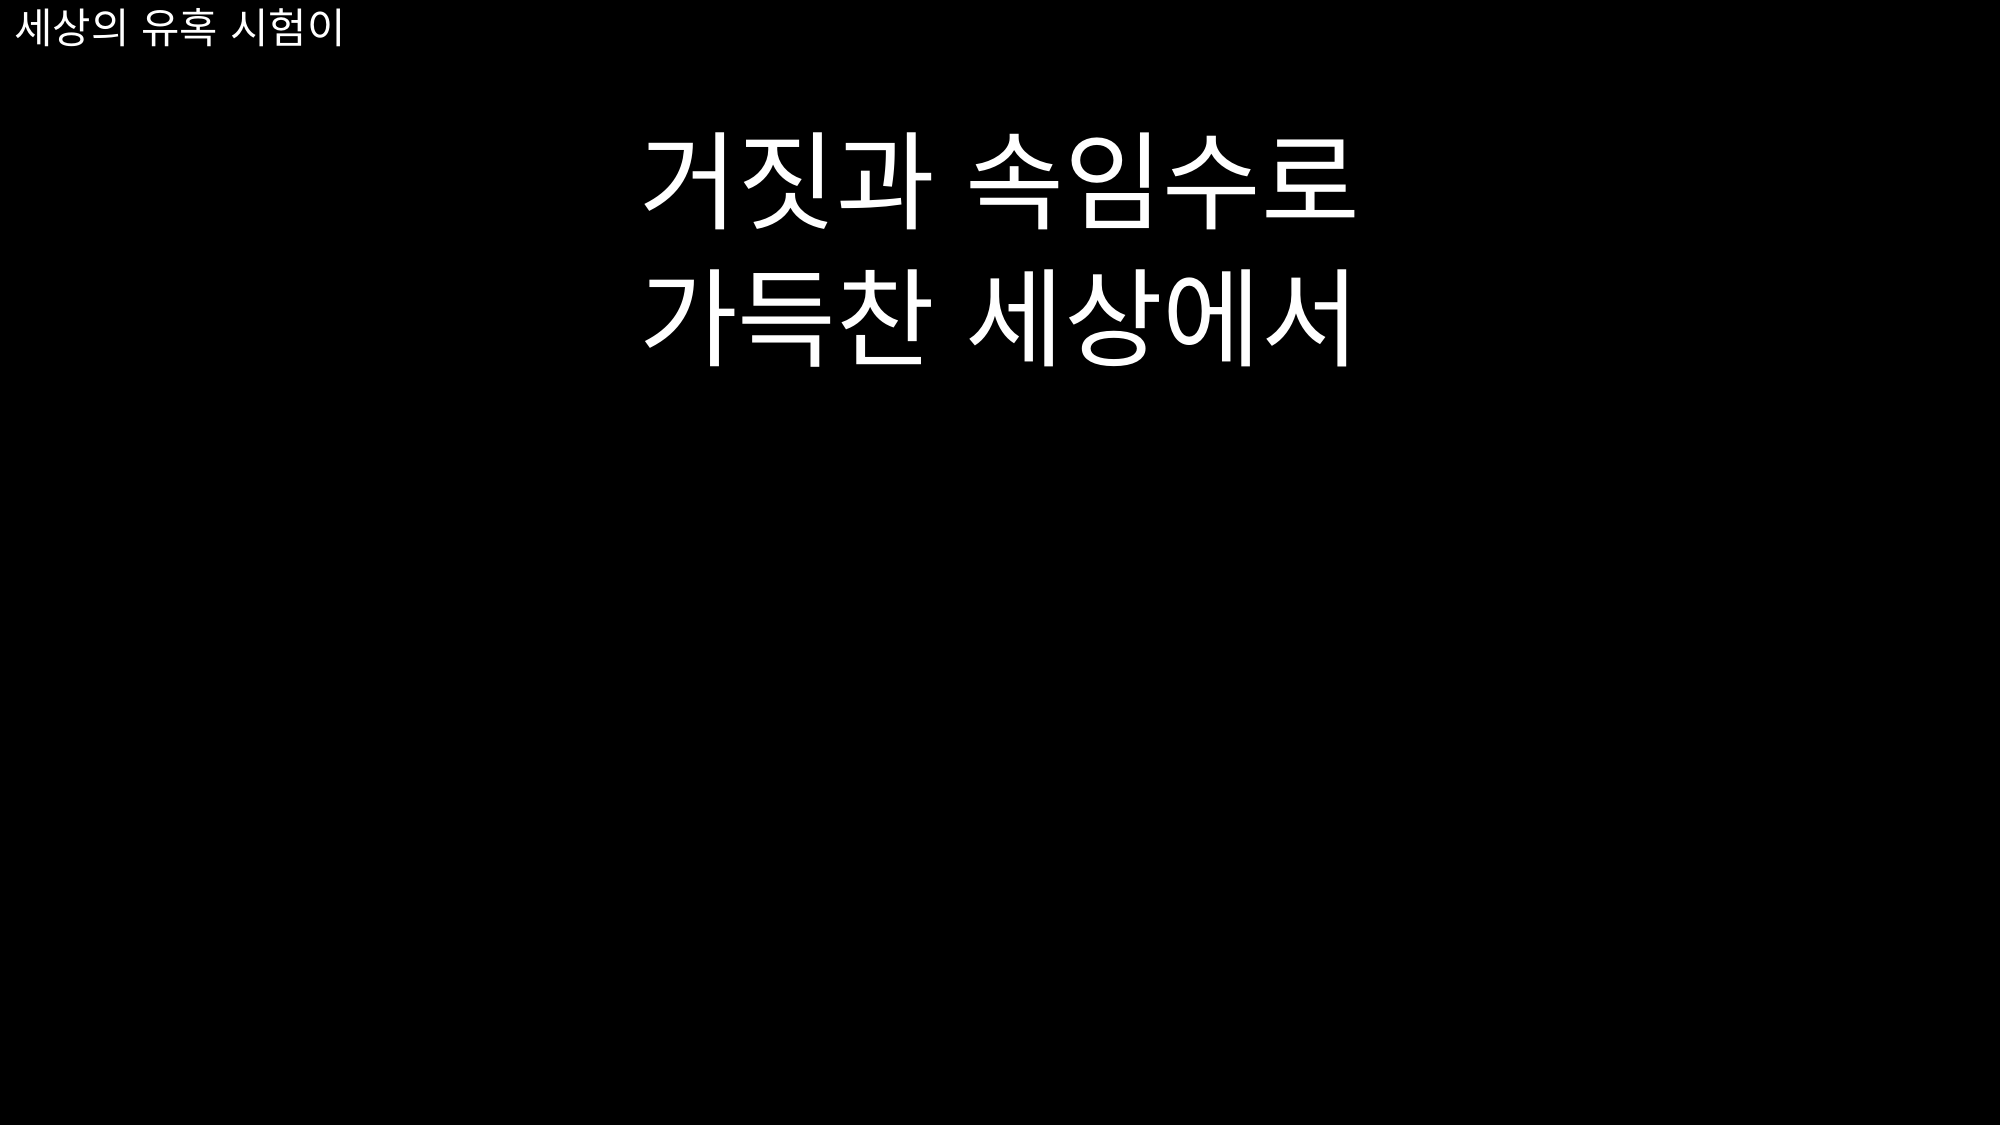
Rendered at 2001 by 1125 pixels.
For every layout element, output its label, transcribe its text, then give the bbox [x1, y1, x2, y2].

subtitle 거짓과 속임수로 가득찬 세상에서 [0, 3, 2000, 781]
